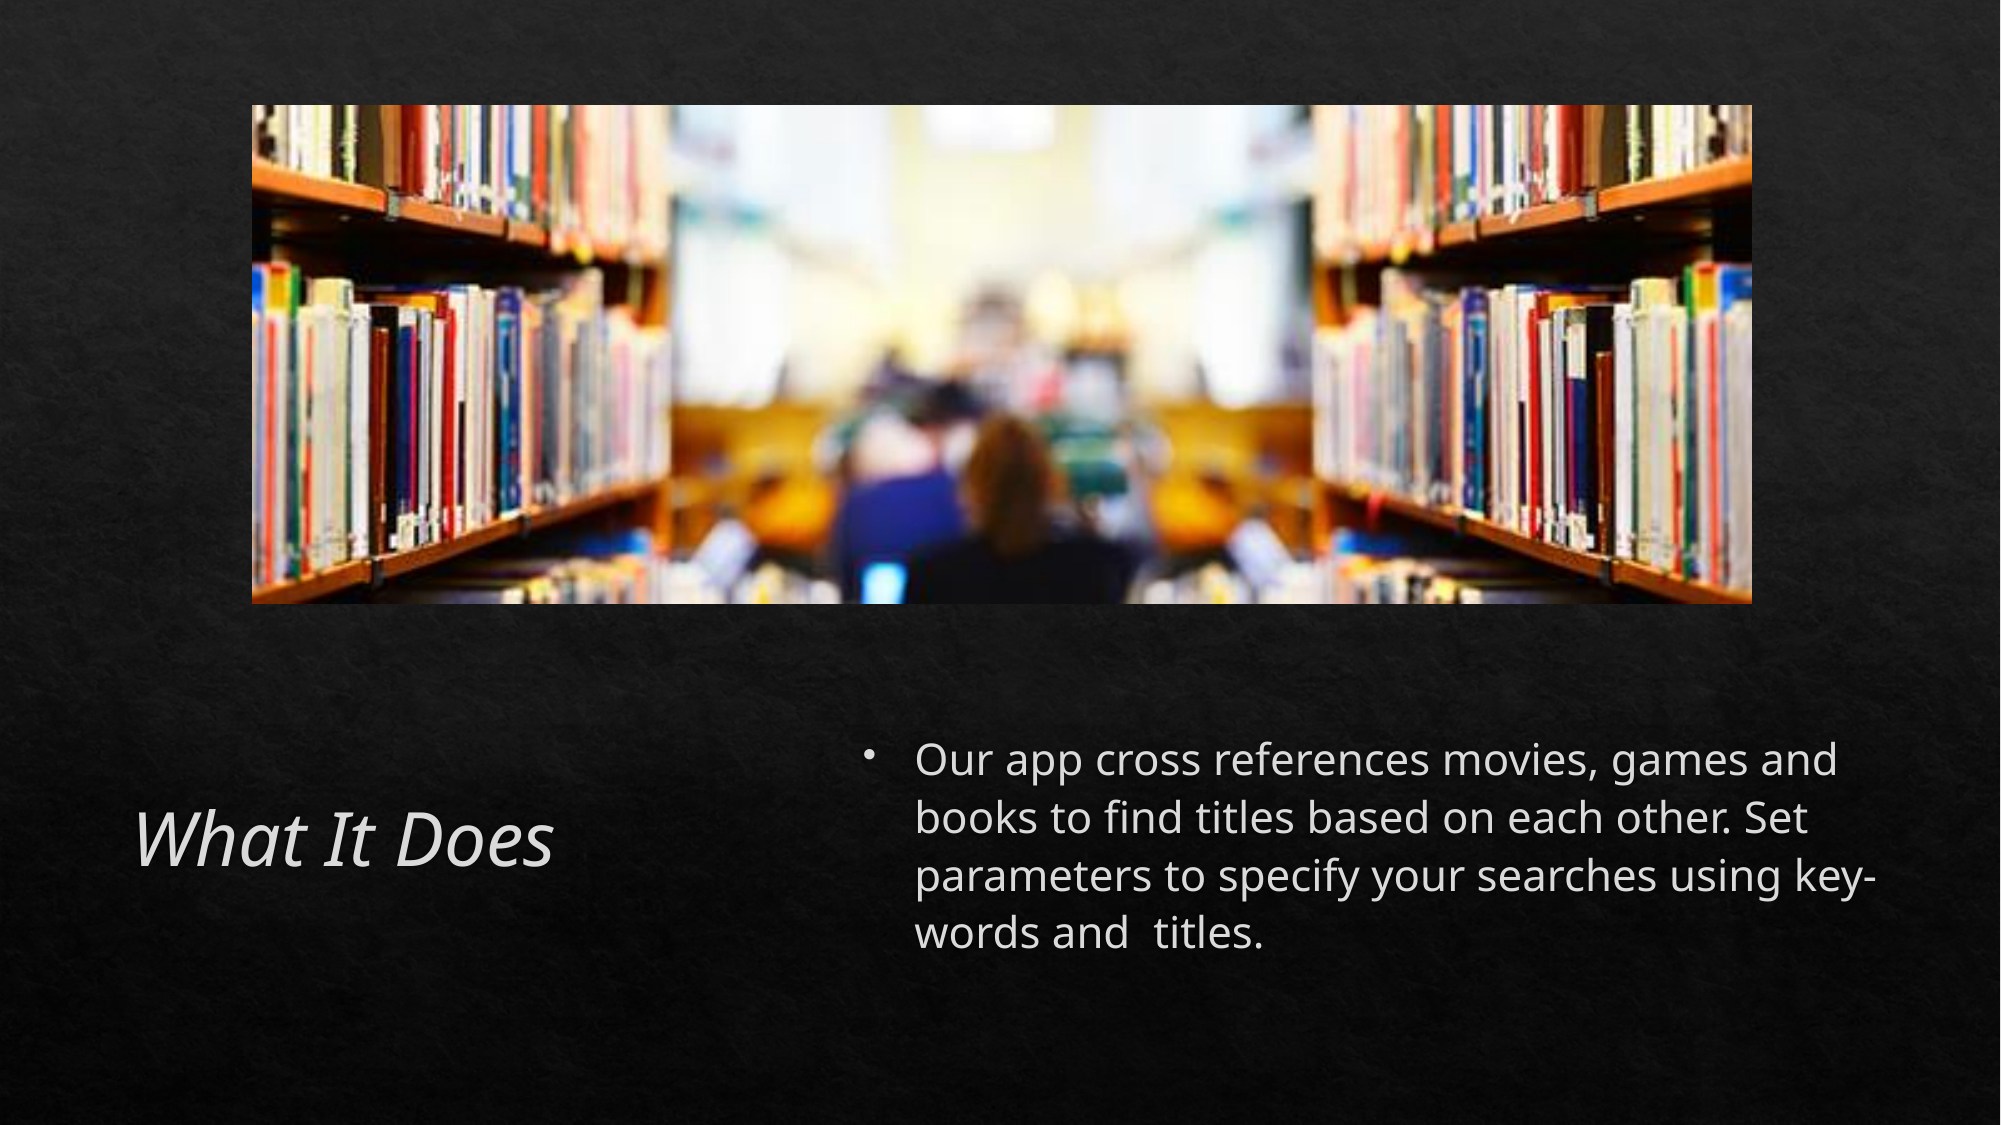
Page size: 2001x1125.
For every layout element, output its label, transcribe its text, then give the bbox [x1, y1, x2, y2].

title What It Does [116, 690, 764, 994]
list Our app cross references movies, games and books to find titles based on each other. Set parameters to specify your searches using key-words and titles. [843, 690, 1898, 994]
text_box [0, 0, 2000, 1125]
picture [252, 105, 1752, 605]
